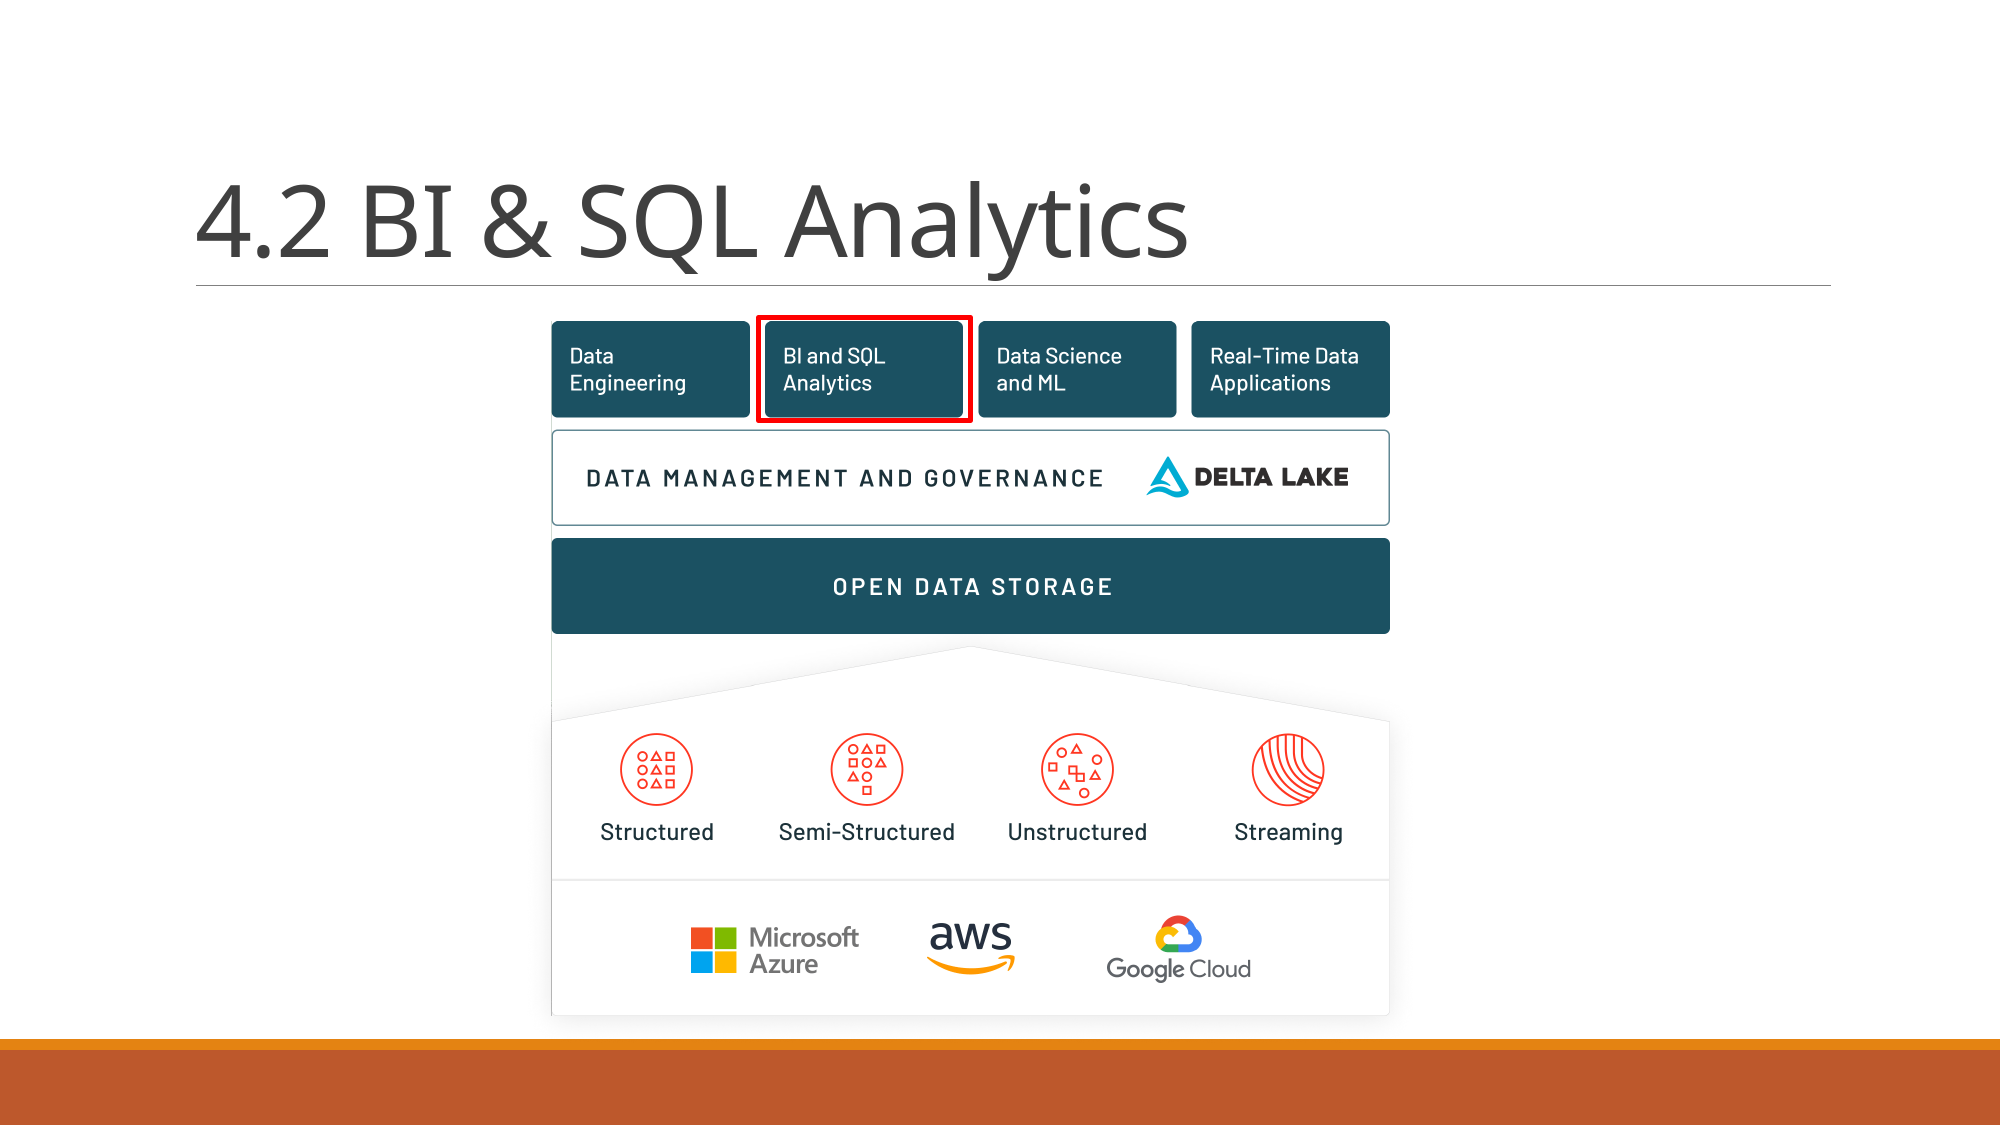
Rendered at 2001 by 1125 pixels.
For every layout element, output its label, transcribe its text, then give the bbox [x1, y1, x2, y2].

picture [521, 320, 1421, 1050]
title 4.2 BI & SQL Analytics [180, 47, 1830, 285]
